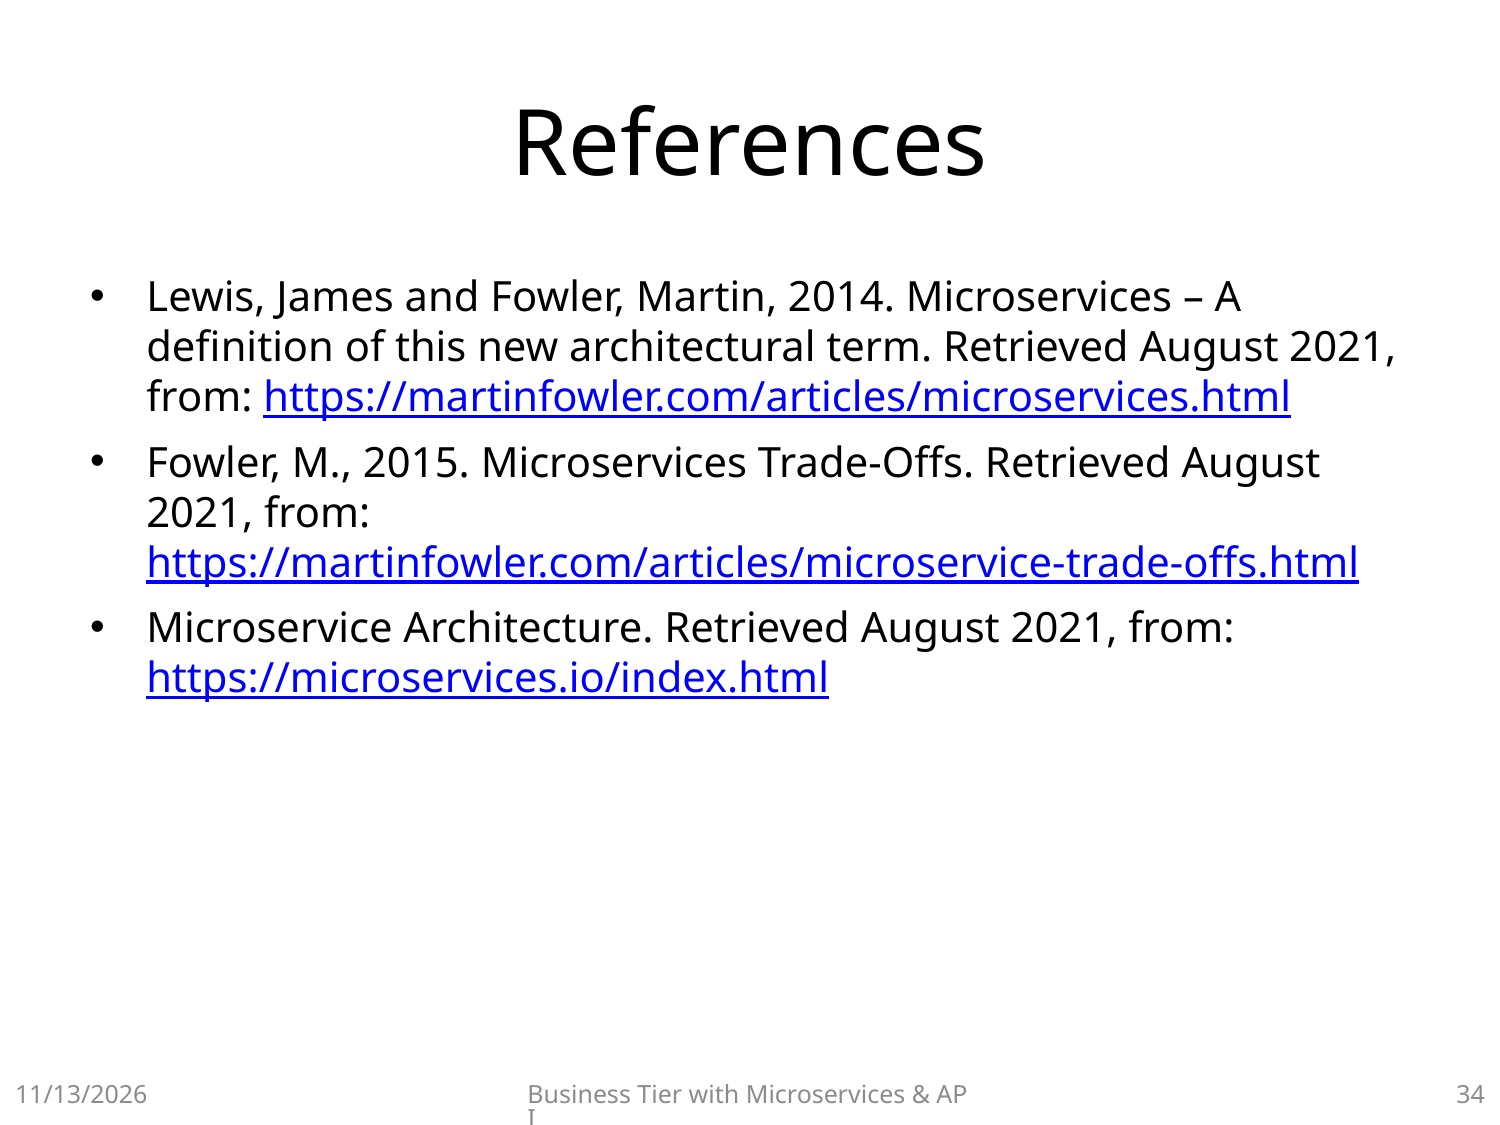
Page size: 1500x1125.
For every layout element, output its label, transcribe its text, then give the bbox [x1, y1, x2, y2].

list Lewis, James and Fowler, Martin, 2014. Microservices – A definition of this new architectural term. Retrieved August 2021, from: https://martinfowler.com/articles/microservices.html Fowler, M., 2015. Microservices Trade-Offs. Retrieved August 2021, from: https://martinfowler.com/articles/microservice-trade-offs.html Microservice Architecture. Retrieved August 2021, from: https://microservices.io/index.html [75, 262, 1425, 1005]
footer Business Tier with Microservices & API [512, 1065, 988, 1125]
title References [75, 45, 1425, 233]
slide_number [0, 1065, 350, 1125]
slide_number 33 [1149, 1065, 1500, 1125]
